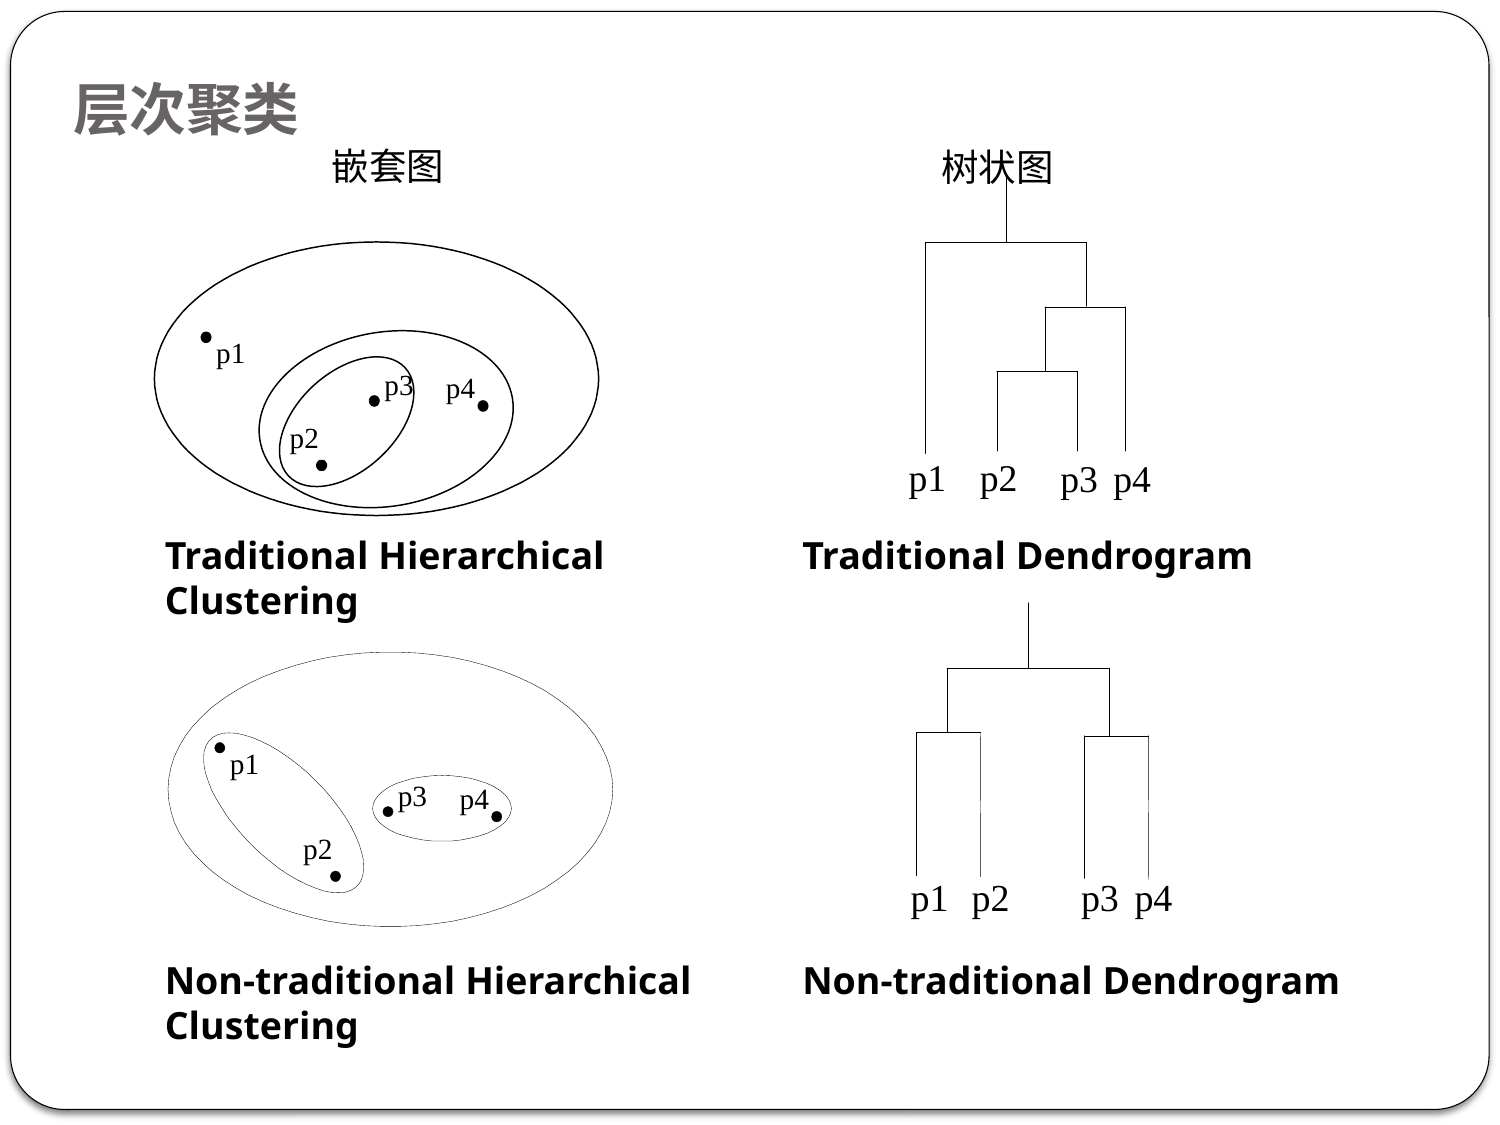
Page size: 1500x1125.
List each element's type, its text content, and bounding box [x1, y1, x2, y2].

text_box 嵌套图 [317, 135, 460, 196]
title 层次聚类 [58, 66, 1417, 157]
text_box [149, 237, 604, 532]
text_box 树状图 [926, 136, 1069, 173]
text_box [885, 599, 1200, 975]
text_box Traditional Dendrogram [787, 524, 1338, 585]
text_box Traditional Hierarchical Clustering [150, 524, 700, 630]
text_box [162, 649, 615, 972]
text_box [885, 174, 1177, 550]
text_box Non-traditional Hierarchical Clustering [149, 949, 738, 1055]
text_box Non-traditional Dendrogram [787, 949, 1413, 1010]
